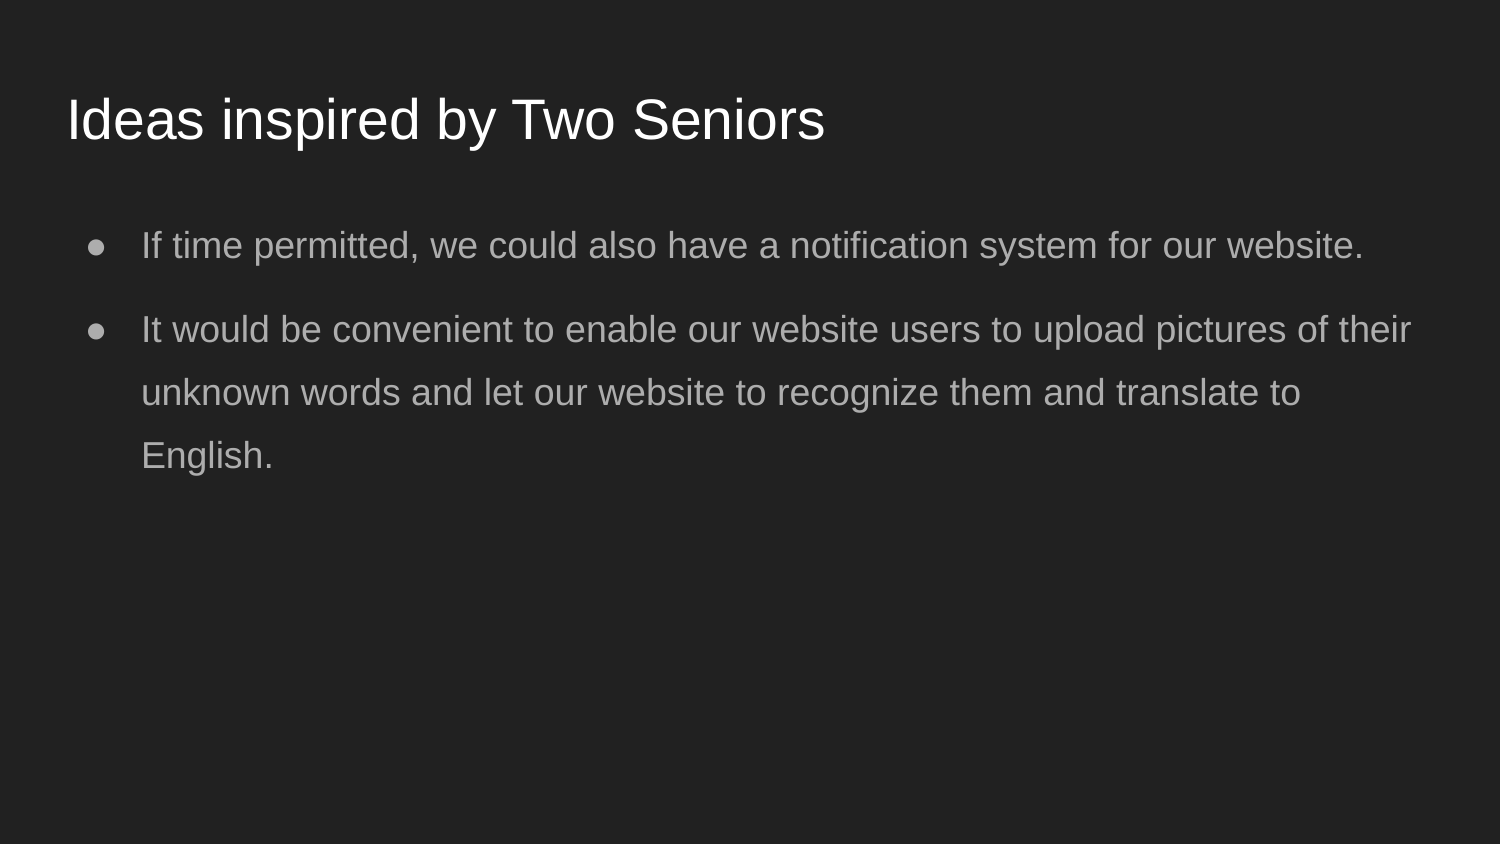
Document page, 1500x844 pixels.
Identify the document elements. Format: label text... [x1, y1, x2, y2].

list If time permitted, we could also have a notification system for our website. It would be convenient to enable our website users to upload pictures of their unknown words and let our website to recognize them and translate to English. [51, 189, 1449, 750]
title Ideas inspired by Two Seniors [51, 72, 1449, 167]
